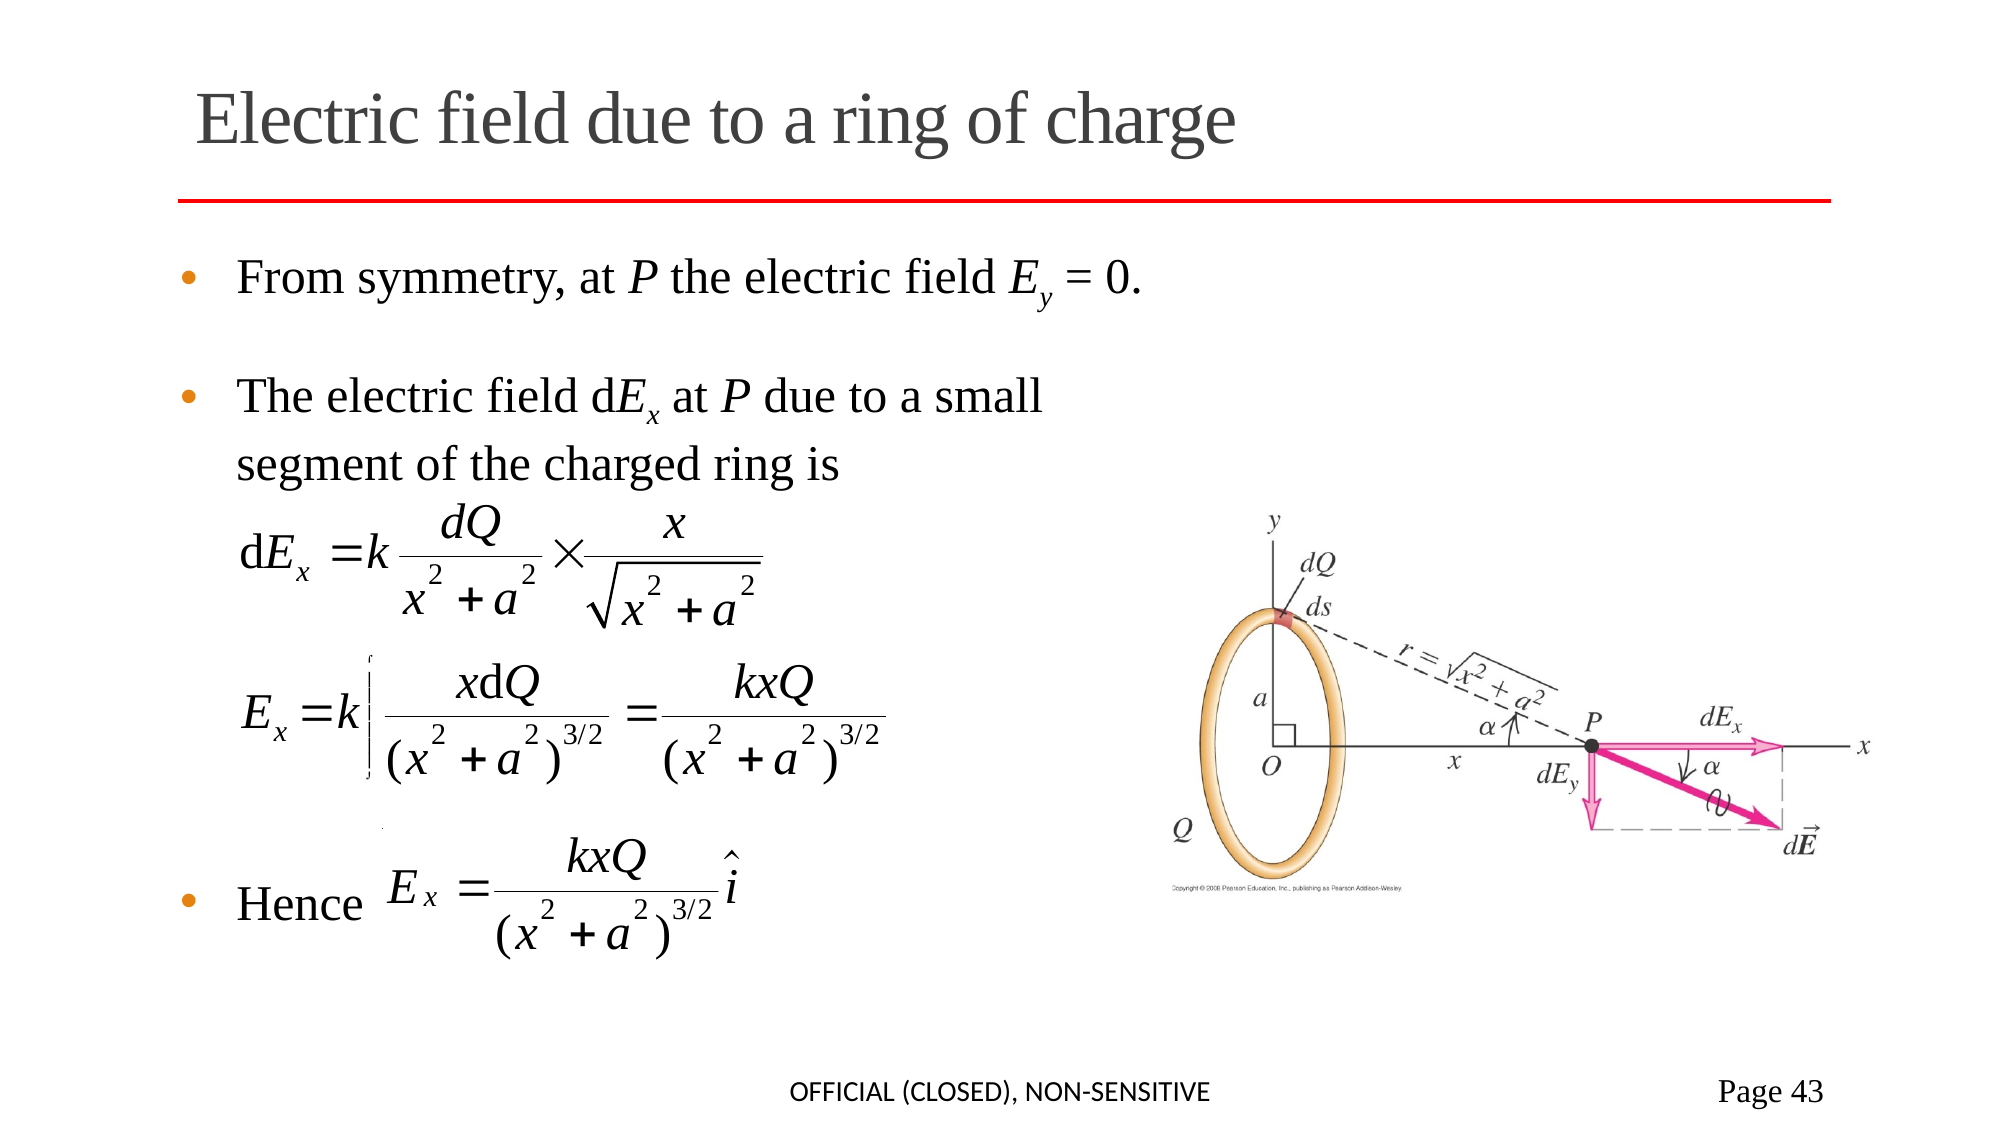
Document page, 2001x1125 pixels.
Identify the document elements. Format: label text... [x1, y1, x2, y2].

title Electric field due to a ring of charge [180, 47, 1830, 195]
slide_number Page 43 [1624, 1059, 1840, 1120]
list From symmetry, at P the electric field Ey = 0. The electric field dEx at P due to a small segment of the charged ring is Hence [180, 236, 1834, 1004]
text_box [236, 494, 892, 792]
footer Official (closed), Non-sensitive [604, 1059, 1396, 1120]
picture [1172, 512, 1875, 897]
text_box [381, 827, 746, 967]
